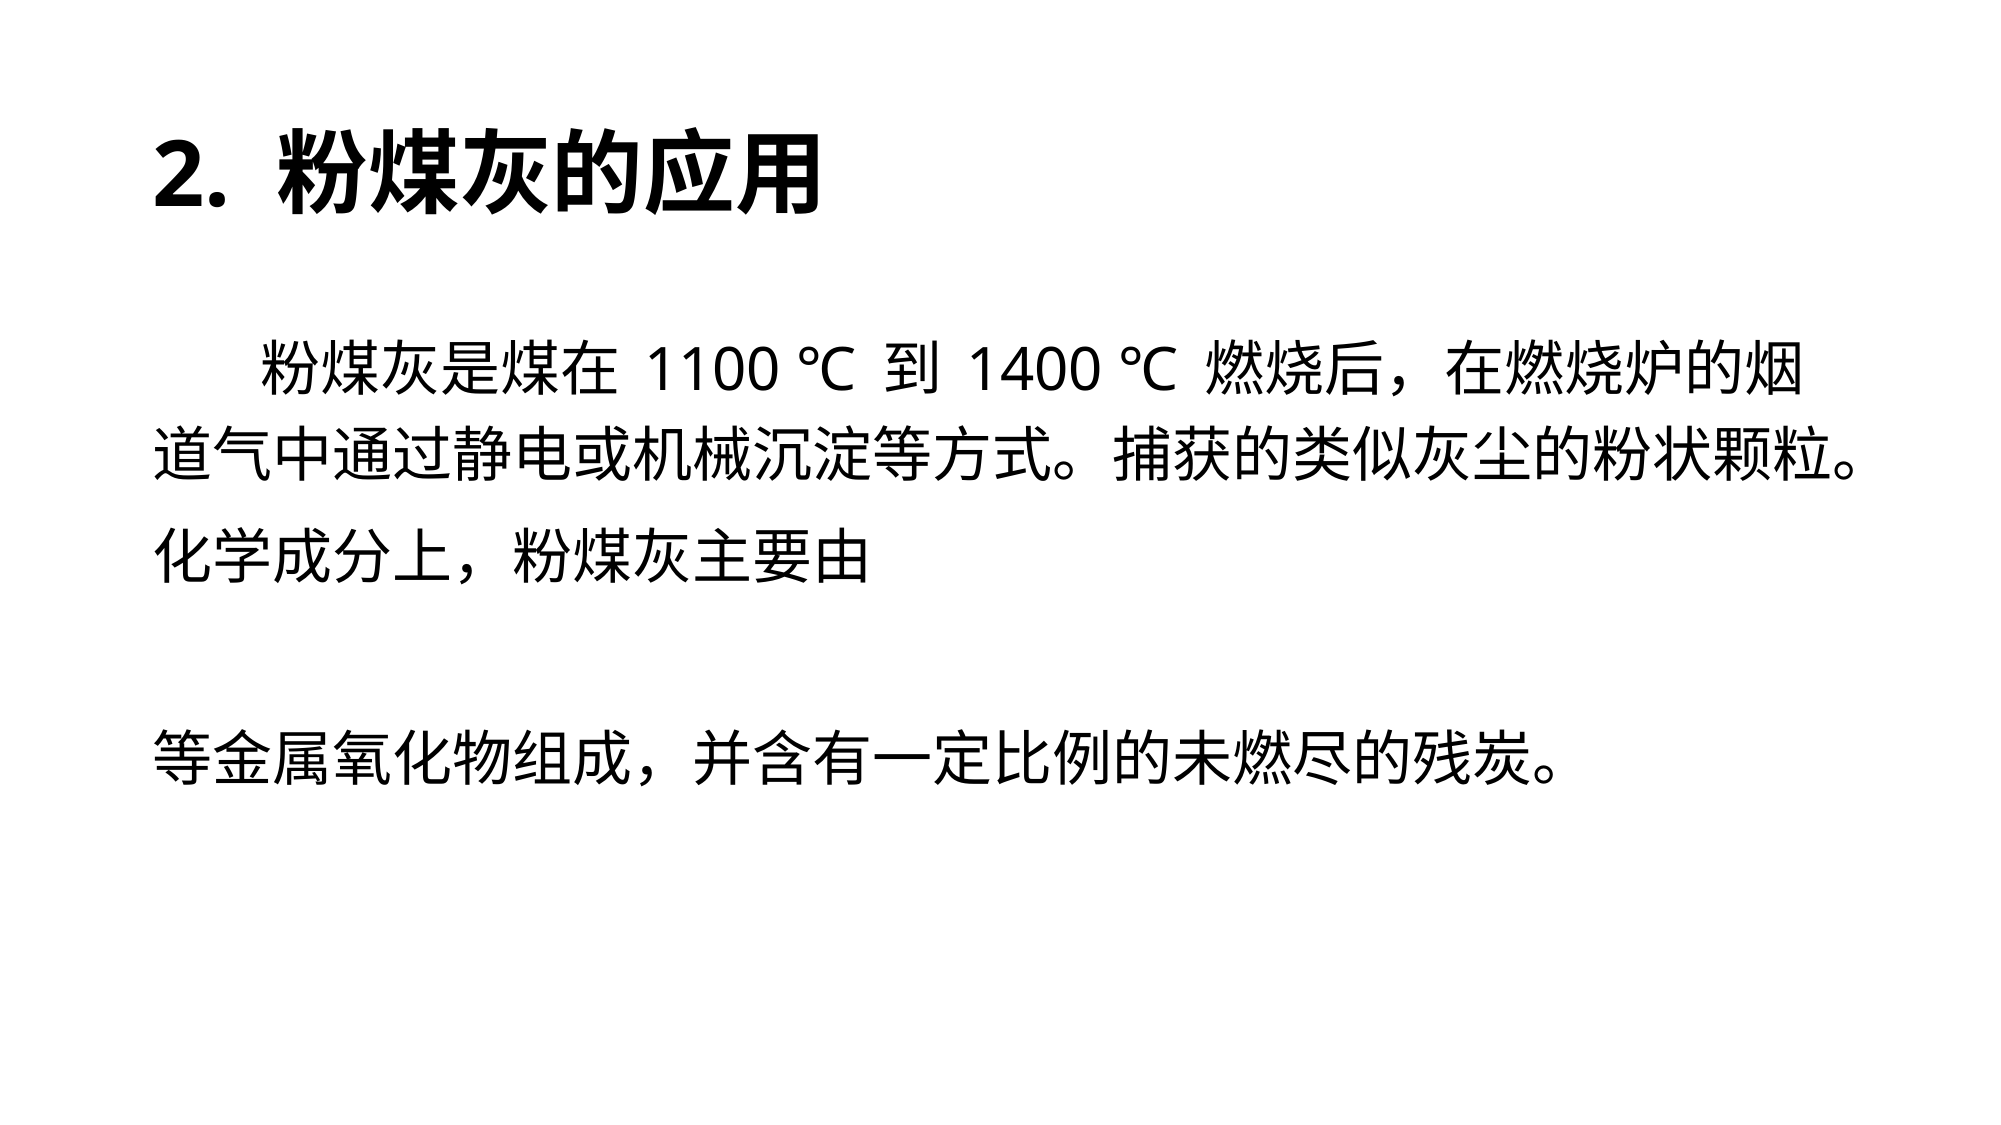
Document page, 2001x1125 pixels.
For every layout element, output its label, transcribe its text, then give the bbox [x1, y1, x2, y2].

title 2. 粉煤灰的应用 [137, 110, 1863, 243]
